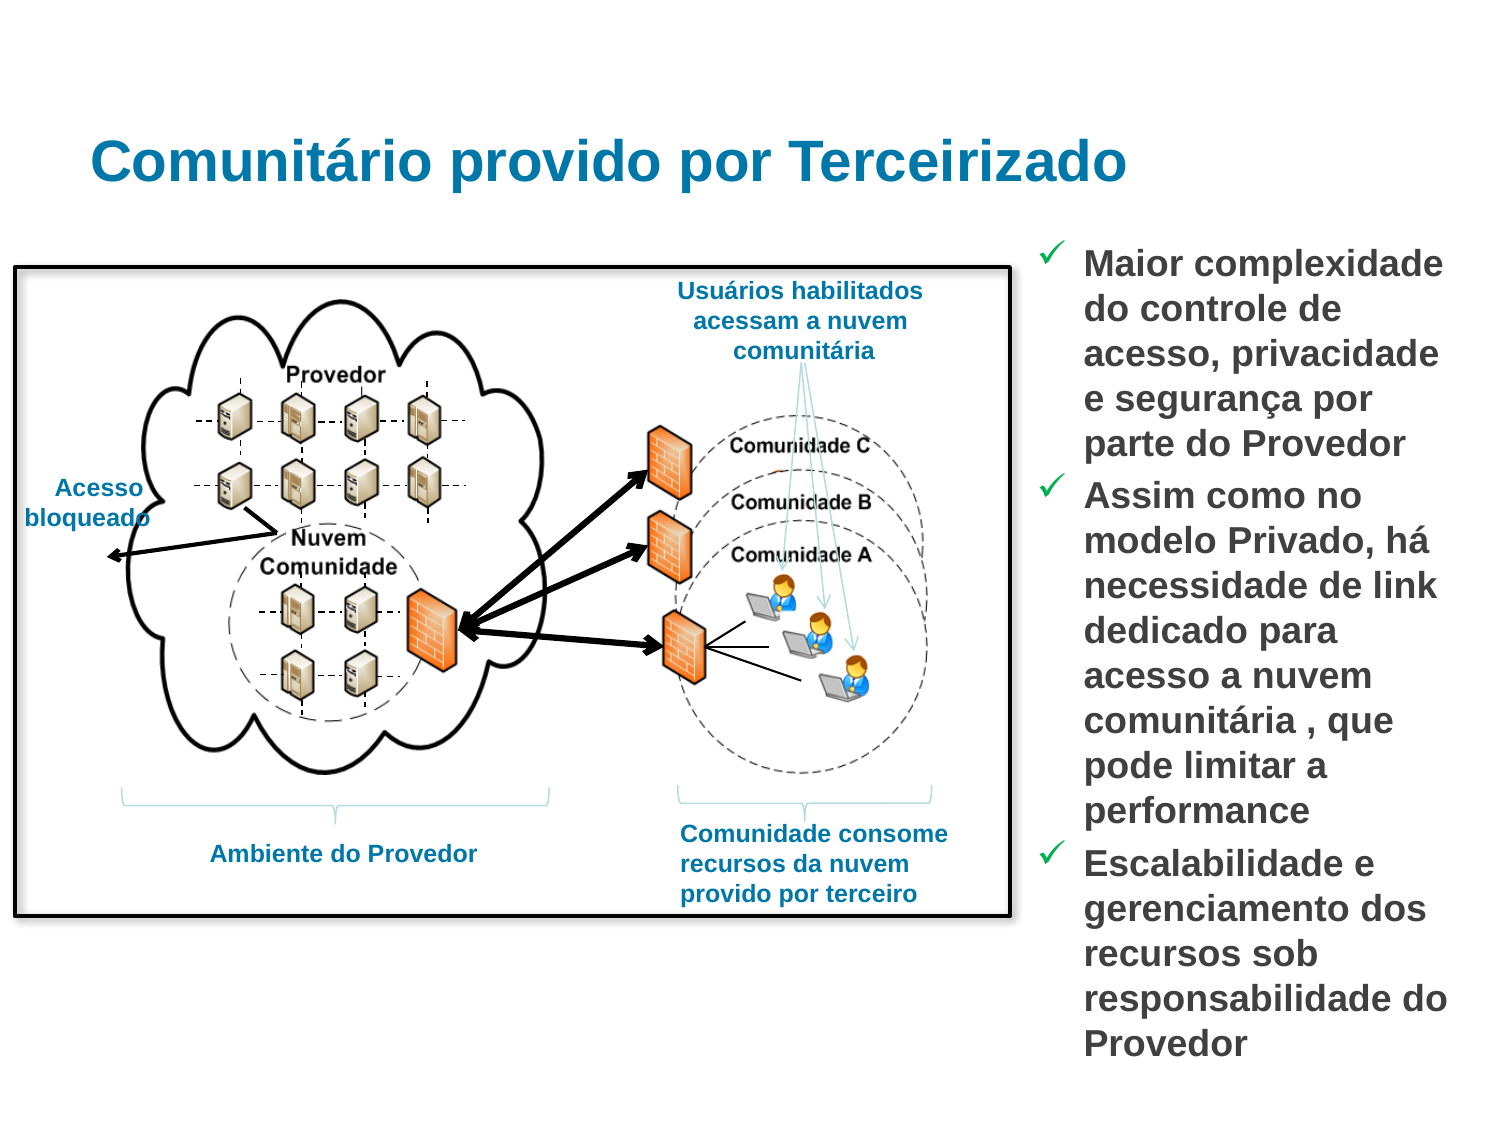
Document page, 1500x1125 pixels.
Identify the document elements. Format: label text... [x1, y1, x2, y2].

title Comunitário provido por Terceirizado [75, 110, 1425, 207]
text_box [14, 266, 1011, 917]
text_box Maior complexidade do controle de acesso, privacidade e segurança por parte do Provedor Assim como no modelo Privado, há necessidade de link dedicado para acesso a nuvem comunitária , que pode limitar a performance Escalabilidade e gerenciamento dos recursos sob responsabilidade do Provedor [1021, 230, 1471, 510]
